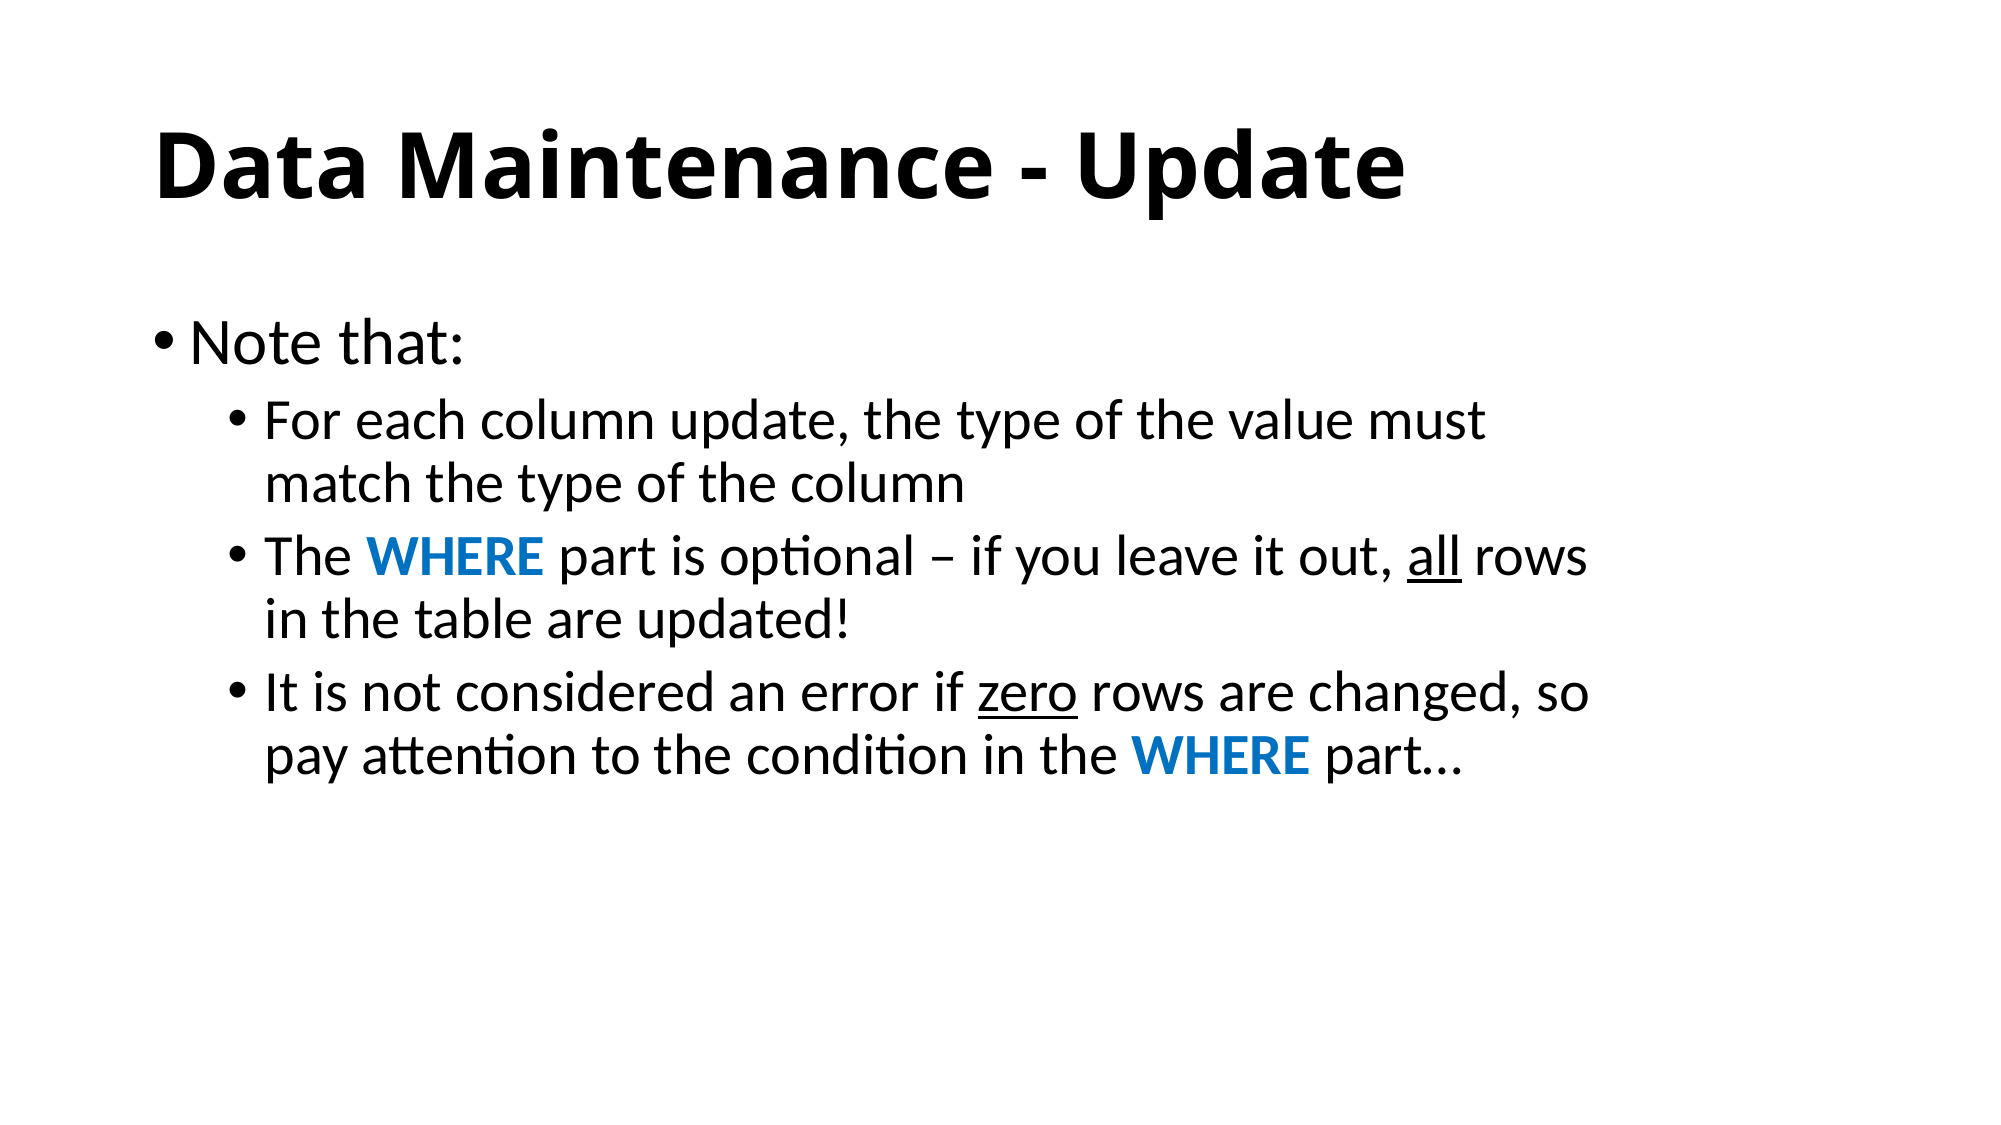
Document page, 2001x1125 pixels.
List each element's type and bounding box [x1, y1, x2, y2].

list [137, 299, 1642, 1004]
title [137, 59, 1863, 278]
